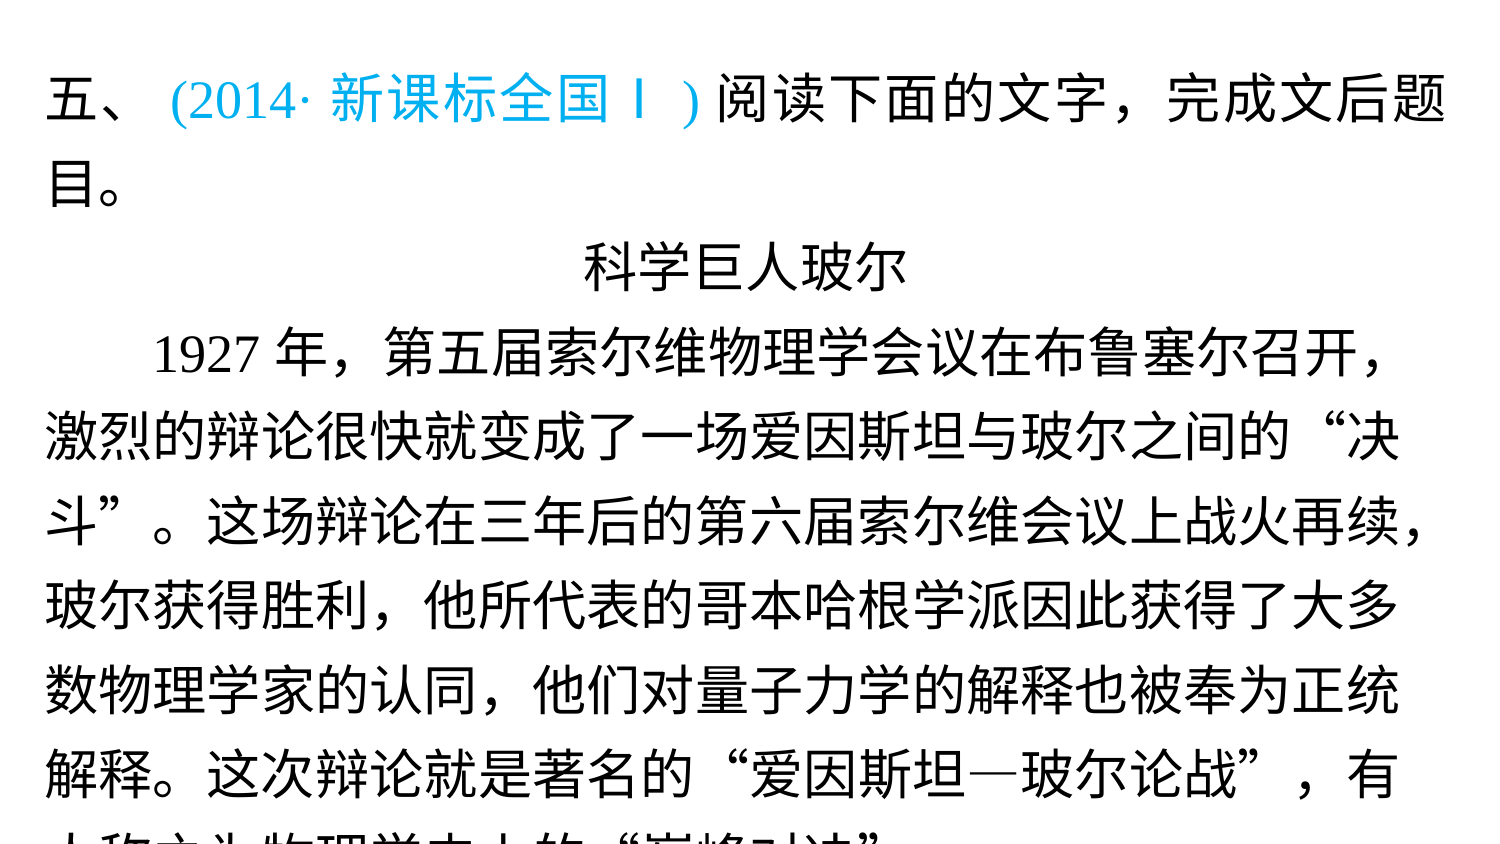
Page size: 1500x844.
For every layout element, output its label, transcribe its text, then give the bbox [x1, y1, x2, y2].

text_box 五、(2014·新课标全国Ⅰ)阅读下面的文字，完成文后题目。 科学巨人玻尔 1927年，第五届索尔维物理学会议在布鲁塞尔召开，激烈的辩论很快就变成了一场爱因斯坦与玻尔之间的“决斗”。这场辩论在三年后的第六届索尔维会议上战火再续，玻尔获得胜利，他所代表的哥本哈根学派因此获得了大多数物理学家的认同，他们对量子力学的解释也被奉为正统解释。这次辩论就是著名的“爱因斯坦—玻尔论战”，有人称之为物理学史上的“巅峰对决”。 [29, 37, 1463, 844]
